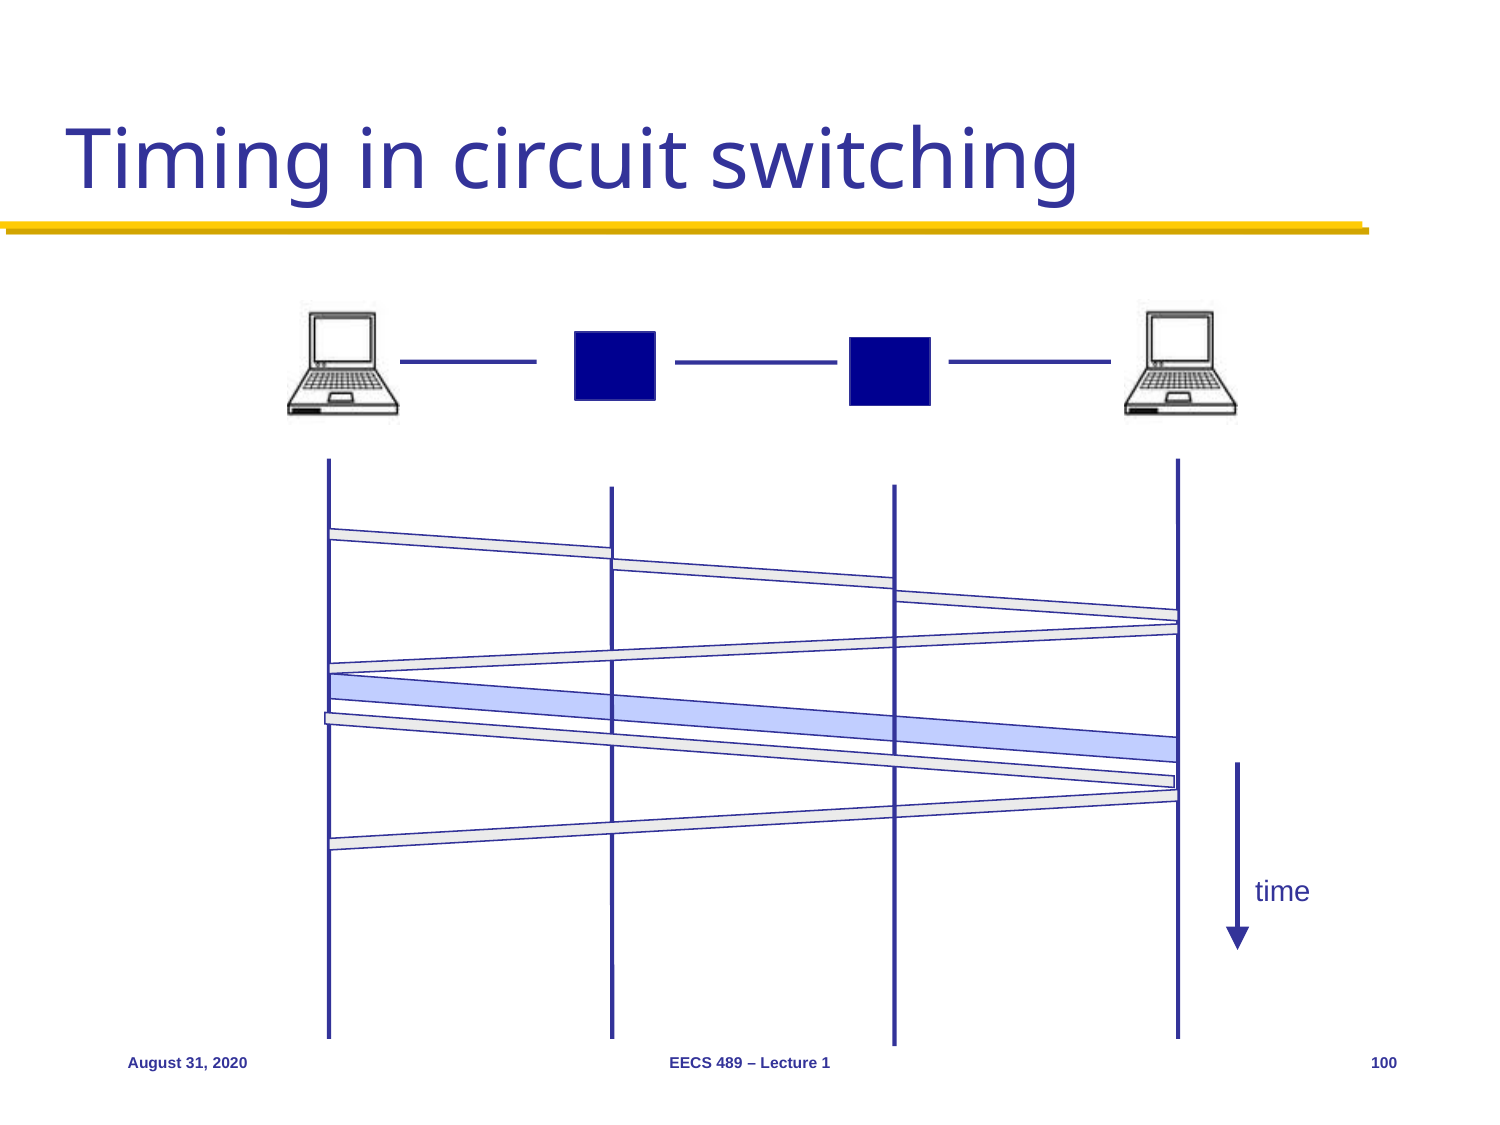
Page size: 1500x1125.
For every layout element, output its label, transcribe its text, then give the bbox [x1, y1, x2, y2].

text_box [328, 637, 894, 674]
text_box time [1240, 864, 1326, 915]
text_box [612, 694, 894, 742]
footer EECS 489 – Lecture 1 [512, 1024, 988, 1101]
text_box [849, 337, 931, 406]
picture [286, 300, 401, 426]
picture [1124, 299, 1238, 425]
text_box [895, 623, 1179, 648]
text_box [1227, 762, 1248, 950]
title Timing in circuit switching [49, 24, 1451, 213]
text_box [611, 558, 894, 589]
text_box [895, 590, 1179, 621]
text_box [329, 674, 611, 720]
slide_number 100 [1312, 1024, 1413, 1101]
text_box [574, 331, 656, 400]
text_box [895, 789, 1179, 818]
text_box [328, 805, 894, 850]
text_box [324, 712, 1175, 788]
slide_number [112, 1024, 426, 1101]
text_box [328, 528, 612, 559]
text_box [895, 716, 1178, 763]
